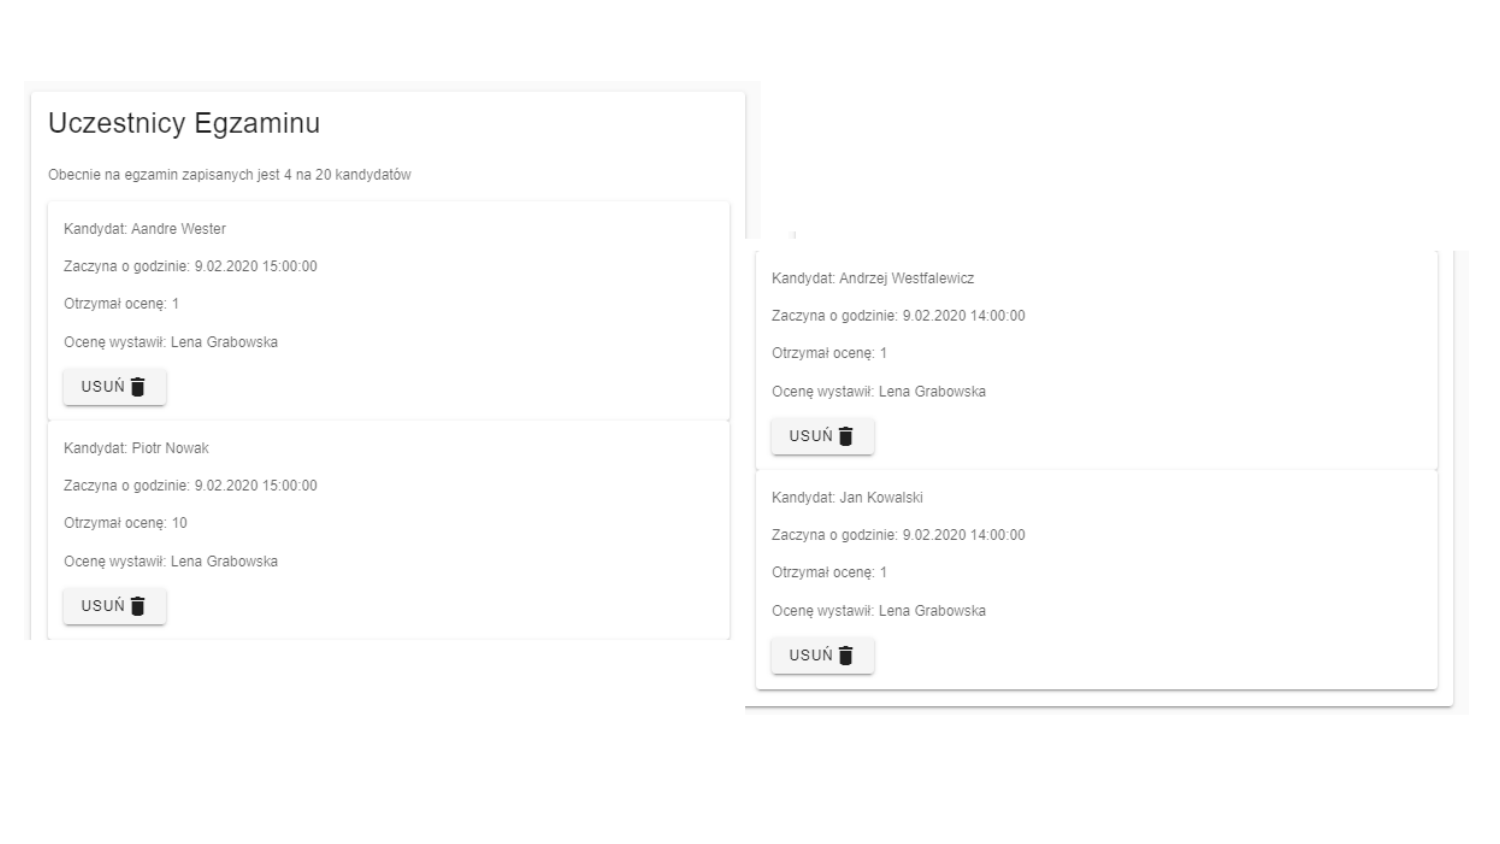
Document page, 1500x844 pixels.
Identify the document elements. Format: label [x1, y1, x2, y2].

picture [24, 81, 1476, 734]
